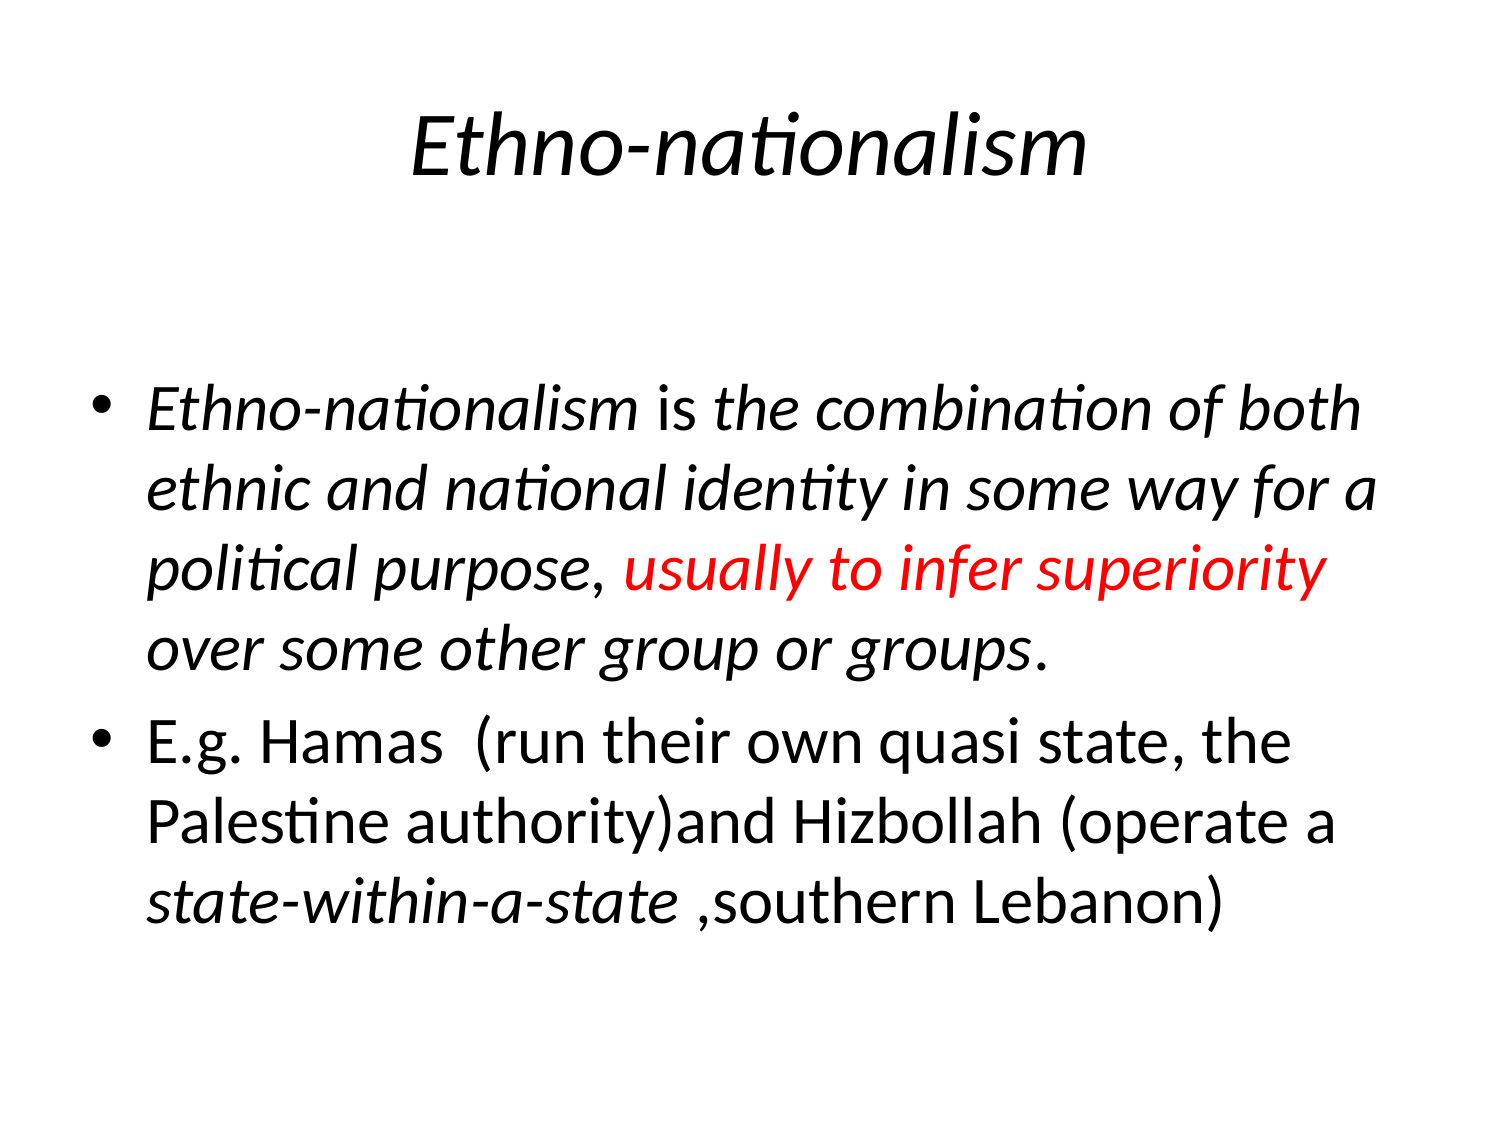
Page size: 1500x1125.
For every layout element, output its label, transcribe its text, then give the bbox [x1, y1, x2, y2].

list Ethno-nationalism is the combination of both ethnic and national identity in some way for a political purpose, usually to infer superiority over some other group or groups. E.g. Hamas (run their own quasi state, the Palestine authority)and Hizbollah (operate a state-within-a-state ,southern Lebanon) [75, 262, 1425, 1005]
title Ethno-nationalism [75, 45, 1425, 233]
